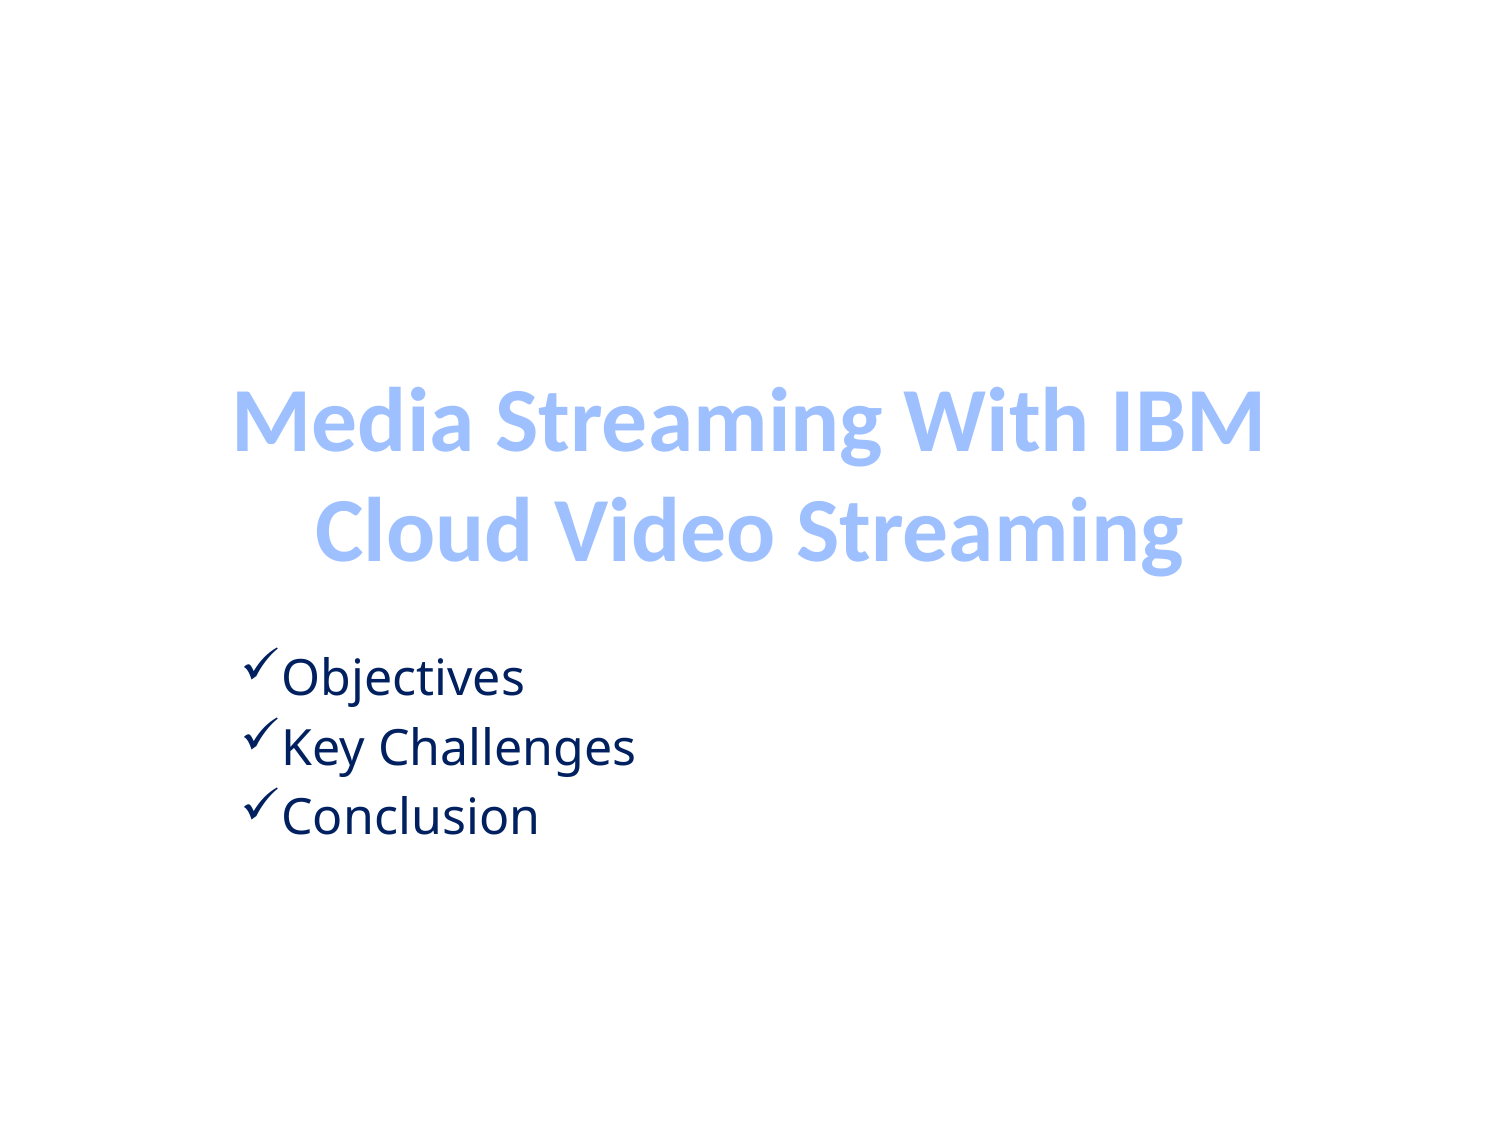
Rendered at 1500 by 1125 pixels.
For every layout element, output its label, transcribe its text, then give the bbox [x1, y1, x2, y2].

subtitle Objectives Key Challenges Conclusion [225, 637, 1275, 1090]
title Media Streaming With IBM Cloud Video Streaming [112, 349, 1388, 591]
